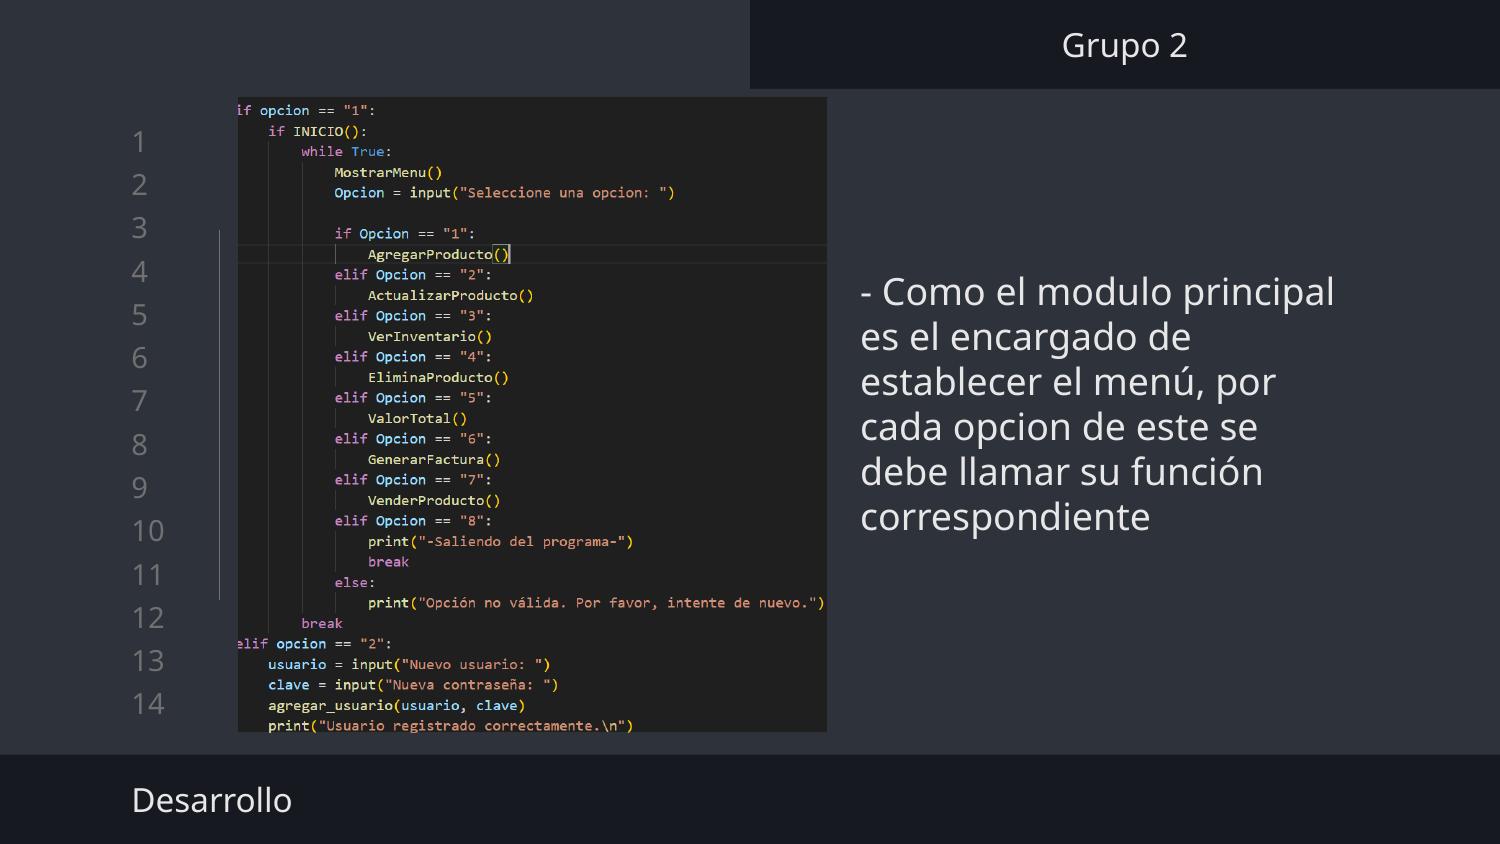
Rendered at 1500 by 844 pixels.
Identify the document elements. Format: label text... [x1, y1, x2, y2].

subtitle Desarrollo [116, 770, 915, 829]
subtitle - Como el modulo principal es el encargado de establecer el menú, por cada opcion de este se debe llamar su función correspondiente [845, 369, 1356, 436]
subtitle Grupo 2 [750, 15, 1500, 74]
picture [238, 97, 827, 734]
